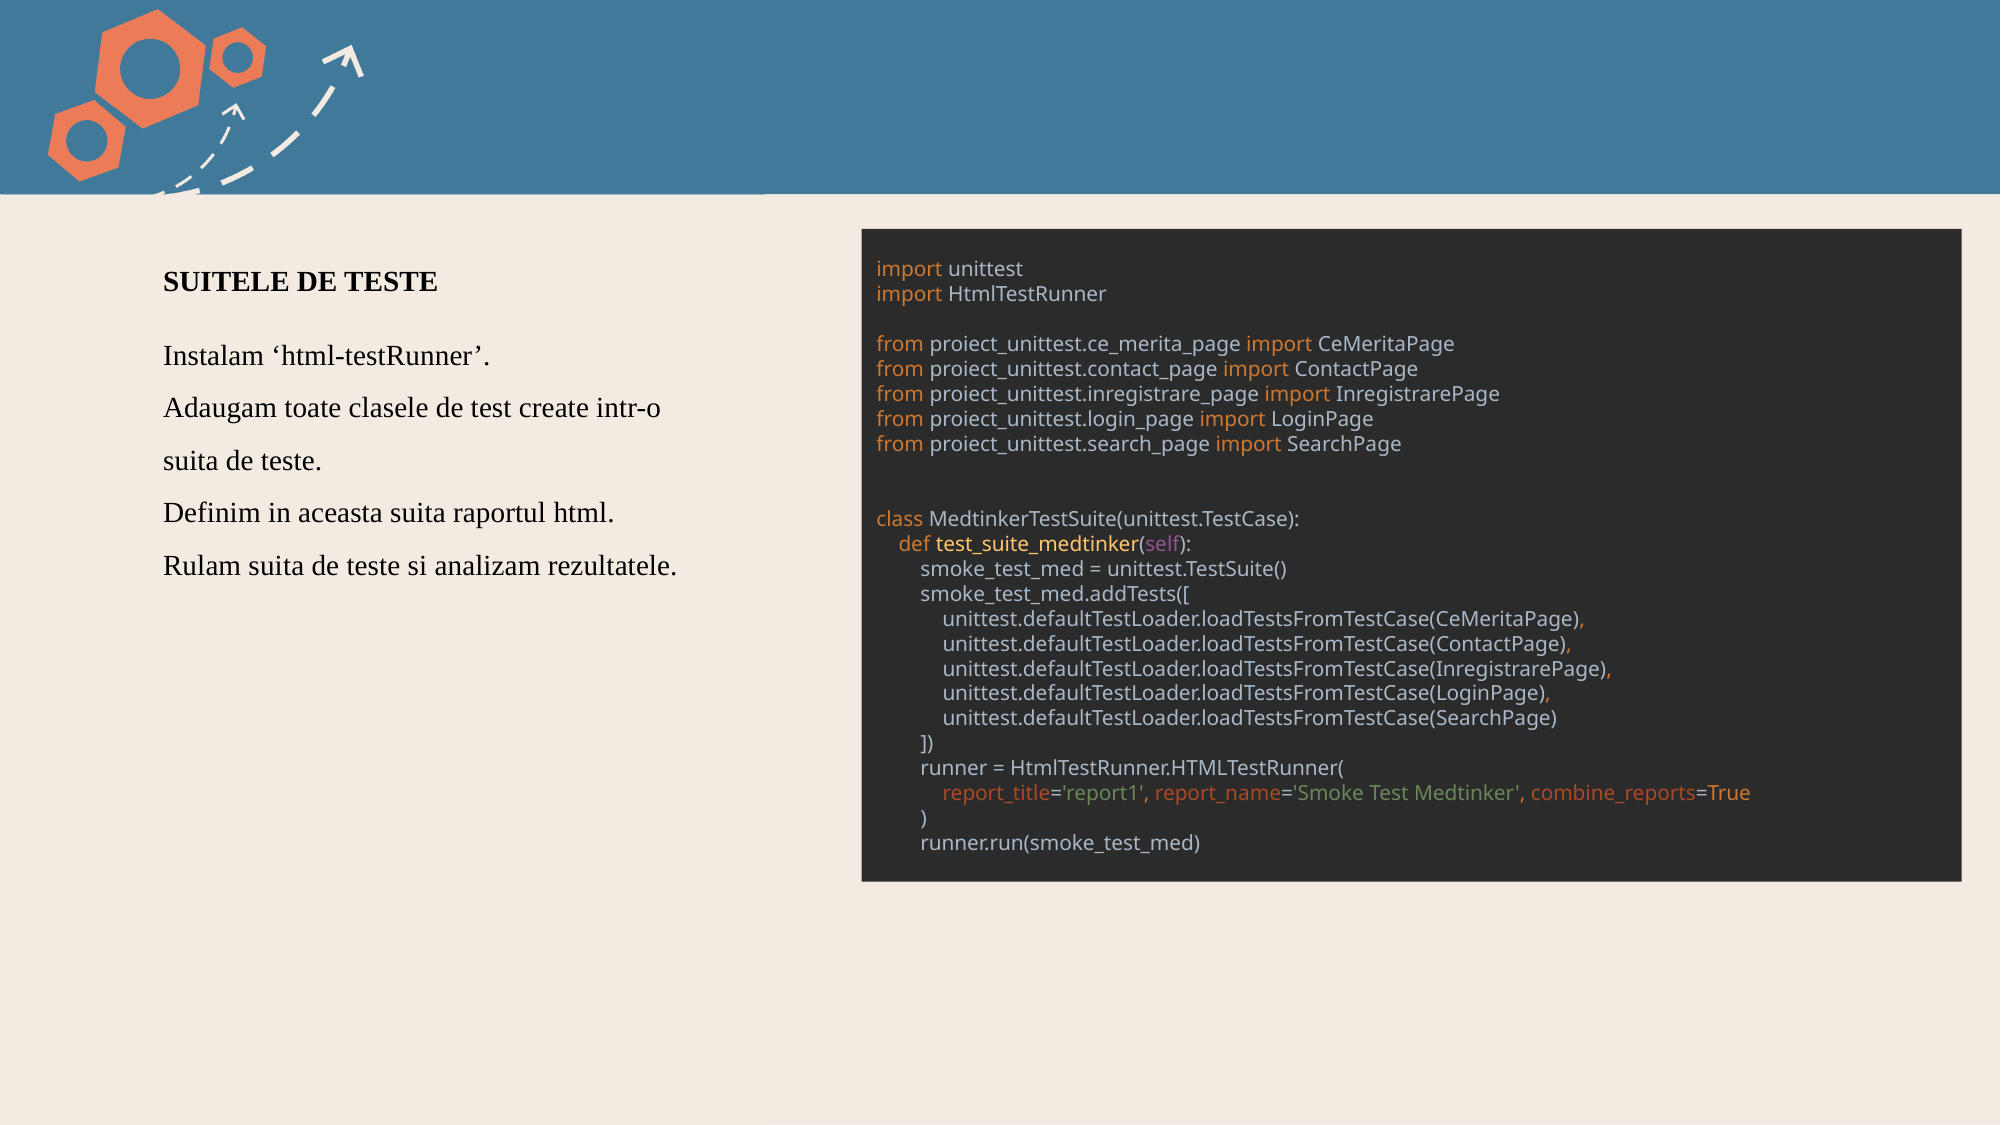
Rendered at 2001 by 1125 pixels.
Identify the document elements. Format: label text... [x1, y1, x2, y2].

list import unittest import HtmlTestRunner from proiect_unittest.ce_merita_page import CeMeritaPage from proiect_unittest.contact_page import ContactPage from proiect_unittest.inregistrare_page import InregistrarePage from proiect_unittest.login_page import LoginPage from proiect_unittest.search_page import SearchPage class MedtinkerTestSuite(unittest.TestCase): def test_suite_medtinker(self): smoke_test_med = unittest.TestSuite() smoke_test_med.addTests([ unittest.defaultTestLoader.loadTestsFromTestCase(CeMeritaPage), unittest.defaultTestLoader.loadTestsFromTestCase(ContactPage), unittest.defaultTestLoader.loadTestsFromTestCase(InregistrarePage), unittest.defaultTestLoader.loadTestsFromTestCase(LoginPage), unittest.defaultTestLoader.loadTestsFromTestCase(SearchPage) ]) runner = HtmlTestRunner.HTMLTestRunner( report_title='report1', report_name='Smoke Test Medtinker', combine_reports=True ) runner.run(smoke_test_med) [861, 228, 1962, 882]
picture [0, 0, 2000, 1125]
list SUITELE DE TESTE Instalam ‘html-testRunner’. Adaugam toate clasele de test create intr-o suita de teste. Definim in aceasta suita raportul html. Rulam suita de teste si analizam rezultatele. [148, 237, 700, 866]
